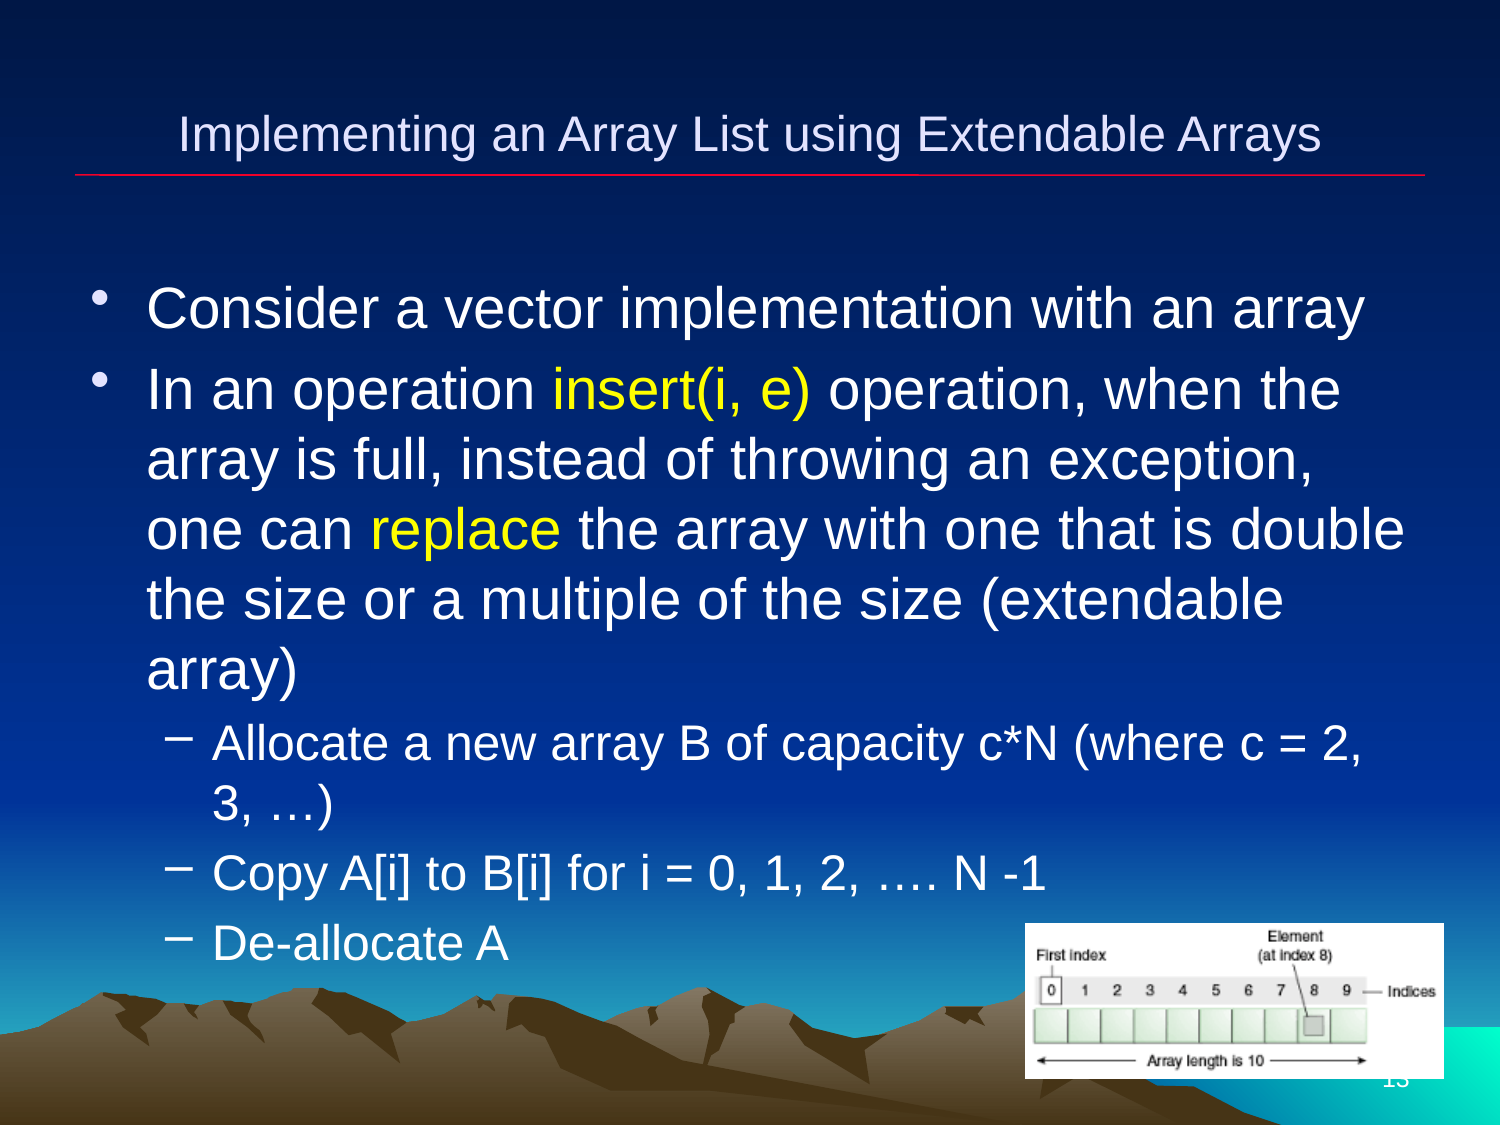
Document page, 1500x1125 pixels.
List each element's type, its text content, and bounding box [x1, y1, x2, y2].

list Consider a vector implementation with an array In an operation insert(i, e) operation, when the array is full, instead of throwing an exception, one can replace the array with one that is double the size or a multiple of the size (extendable array) Allocate a new array B of capacity c*N (where c = 2, 3, …) Copy A[i] to B[i] for i = 0, 1, 2, …. N -1 De-allocate A [74, 262, 1426, 1001]
title Implementing an Array List using Extendable Arrays [74, 37, 1426, 226]
picture [1024, 923, 1444, 1079]
slide_number 13 [1074, 1087, 1426, 1101]
